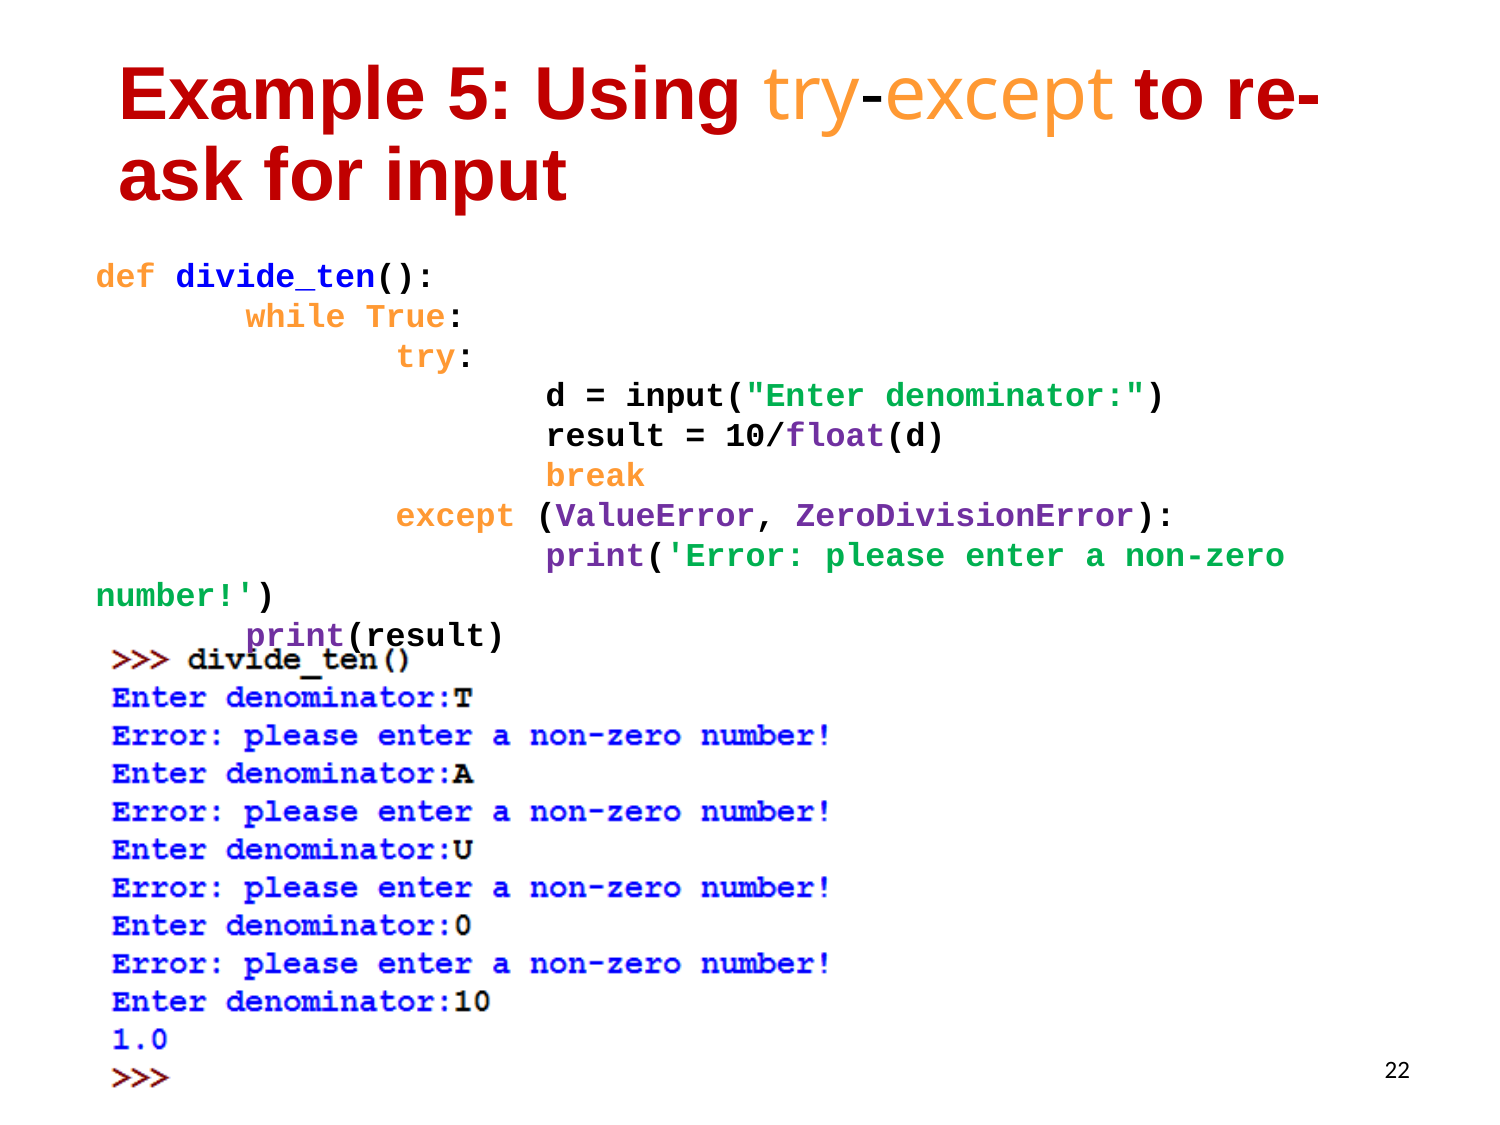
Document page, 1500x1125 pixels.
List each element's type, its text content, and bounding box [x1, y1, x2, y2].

slide_number 22 [1074, 1050, 1425, 1088]
title Example 5: Using try-except to re-ask for input [103, 26, 1397, 245]
text_box def divide_ten(): while True: try: d = input("Enter denominator:") result = 10/float(d) break except (ValueError, ZeroDivisionError): print('Error: please enter a non-zero number!') print(result) [80, 246, 1454, 661]
picture [107, 645, 971, 1091]
